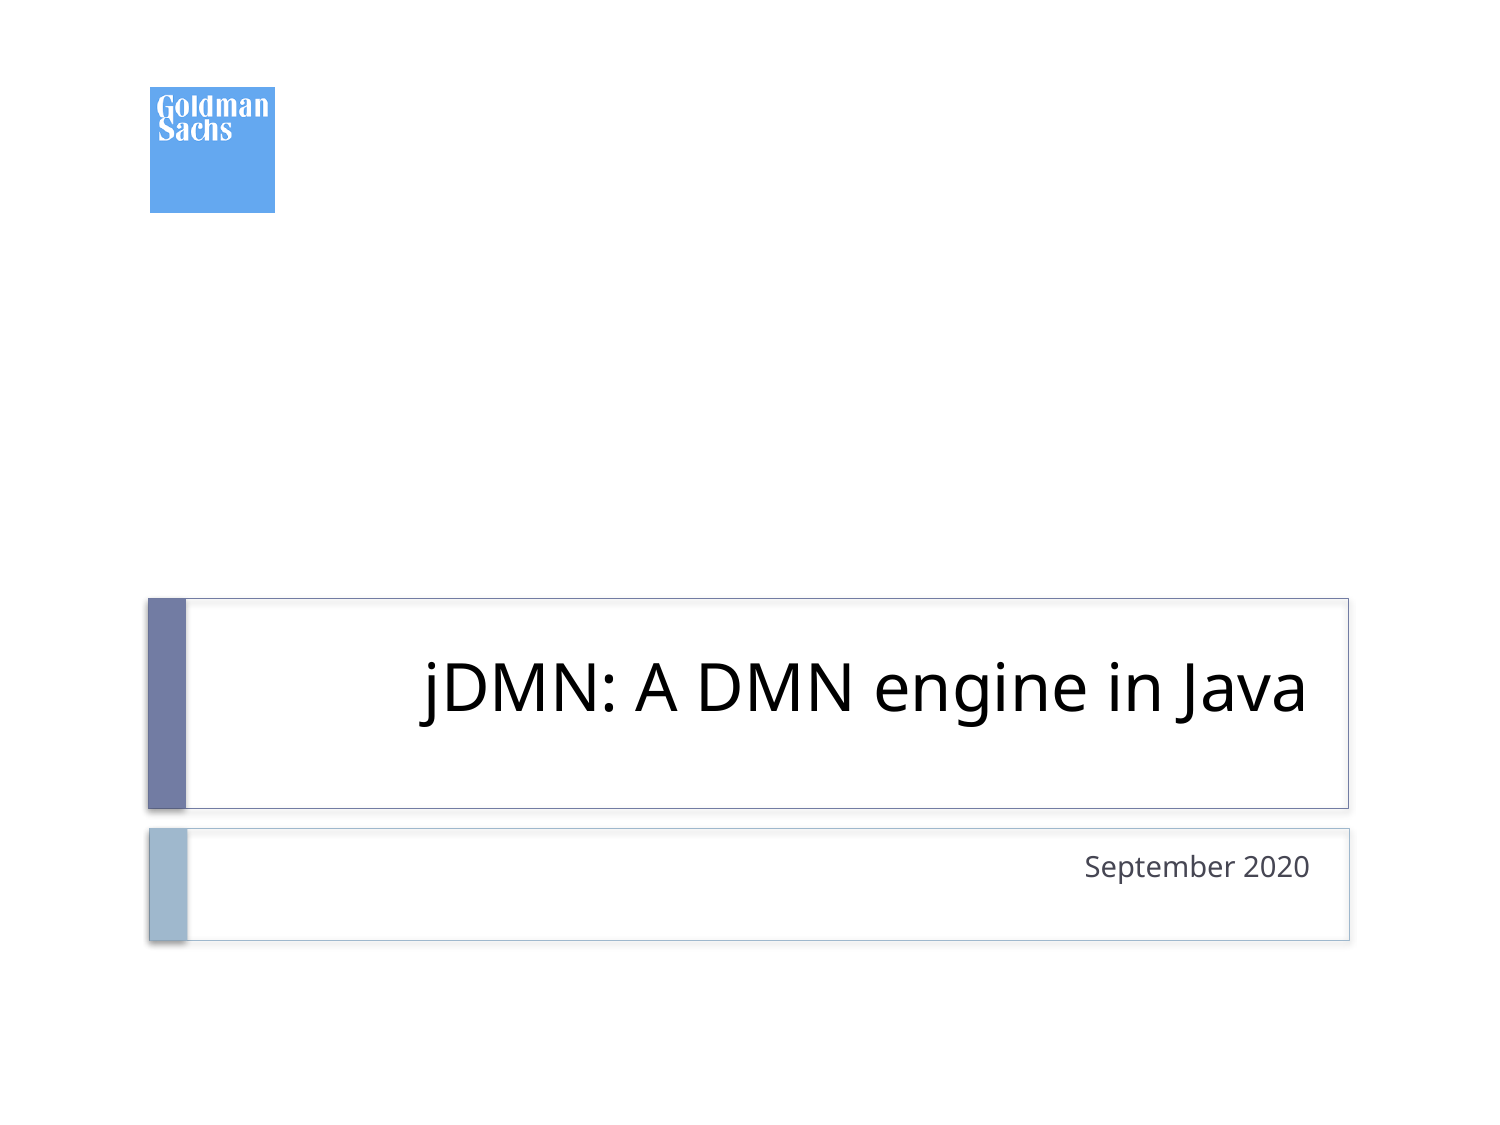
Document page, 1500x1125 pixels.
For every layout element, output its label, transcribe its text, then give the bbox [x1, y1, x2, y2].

title jDMN: A DMN engine in Java [200, 637, 1325, 800]
picture [149, 87, 276, 213]
subtitle September 2020 [200, 840, 1325, 988]
